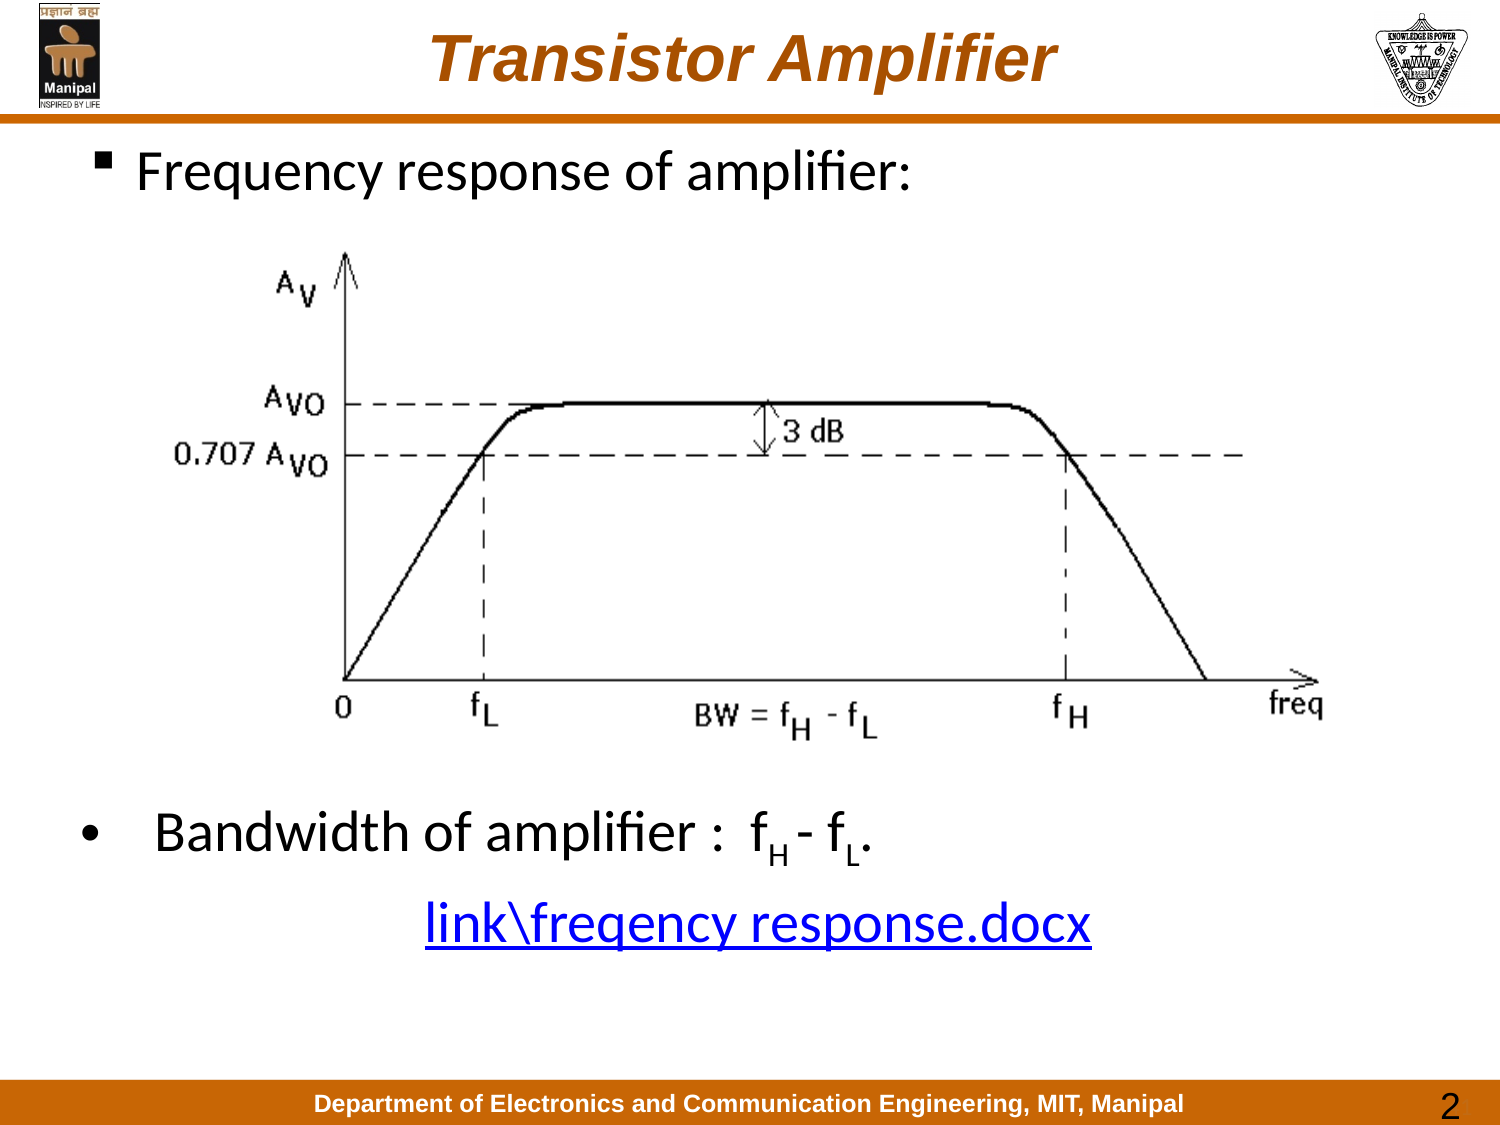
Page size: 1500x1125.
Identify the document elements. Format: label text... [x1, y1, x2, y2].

title Transistor Amplifier [77, 0, 1428, 118]
slide_number 41 [1137, 1074, 1488, 1125]
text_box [149, 224, 1363, 788]
title Transistor Amplifier [77, 119, 1428, 124]
picture [39, 2, 100, 109]
text_box Department of Electronics and Communication Engineering, MIT, Manipal [0, 1079, 1137, 1125]
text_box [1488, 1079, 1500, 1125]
list Frequency response of amplifier: Bandwidth of amplifier : fH - fL. link\freqency response.docx [0, 125, 1451, 250]
